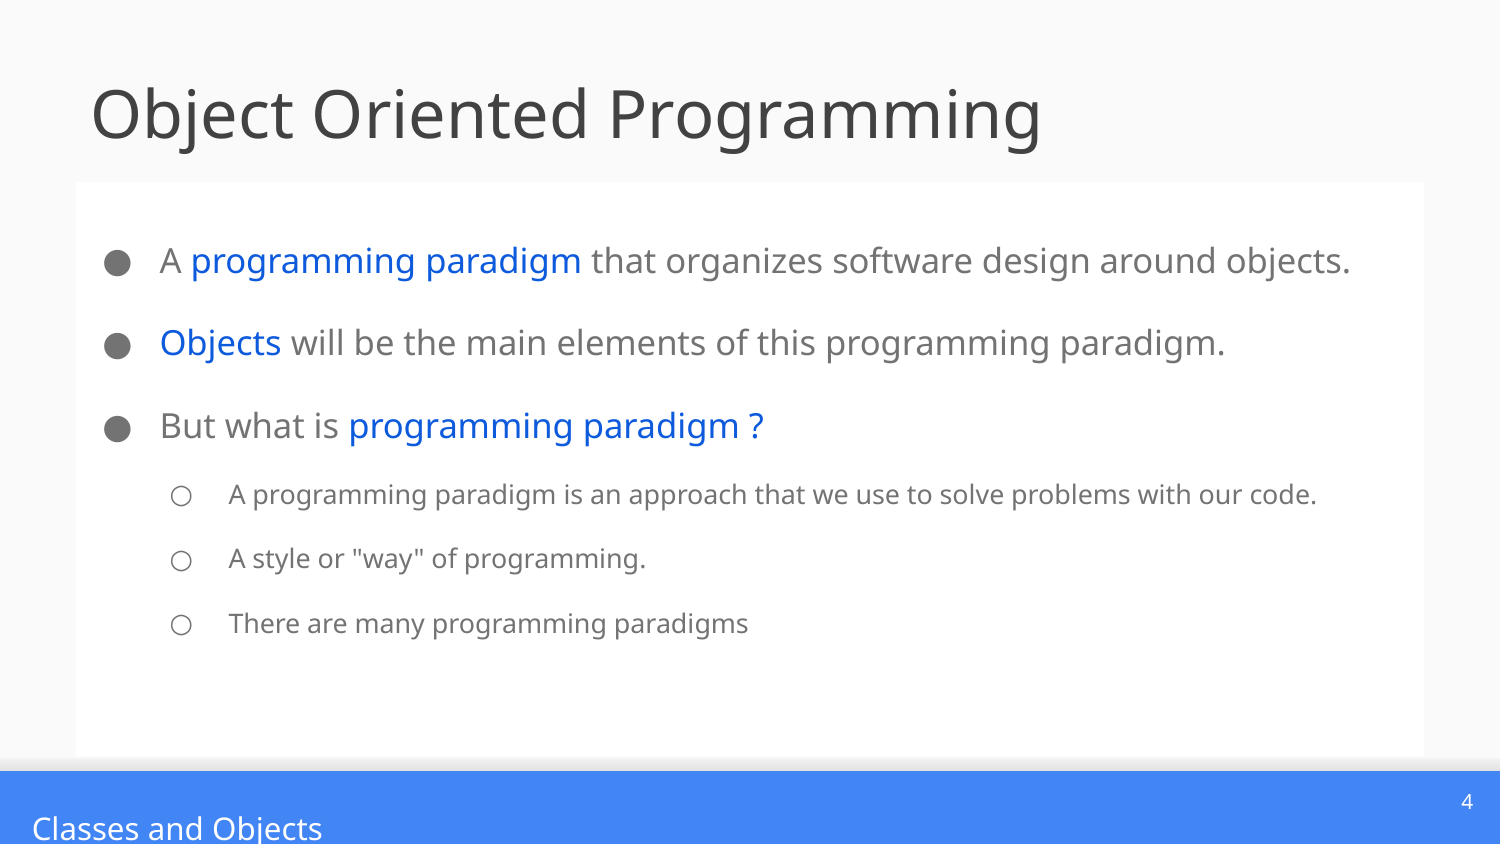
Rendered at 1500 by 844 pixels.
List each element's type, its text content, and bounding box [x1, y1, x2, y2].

list A programming paradigm that organizes software design around objects. Objects will be the main elements of this programming paradigm. But what is programming paradigm ? A programming paradigm is an approach that we use to solve problems with our code. A style or "way" of programming. There are many programming paradigms [75, 182, 1425, 757]
slide_number 4 [1398, 770, 1489, 835]
title Object Oriented Programming [75, 41, 1425, 168]
